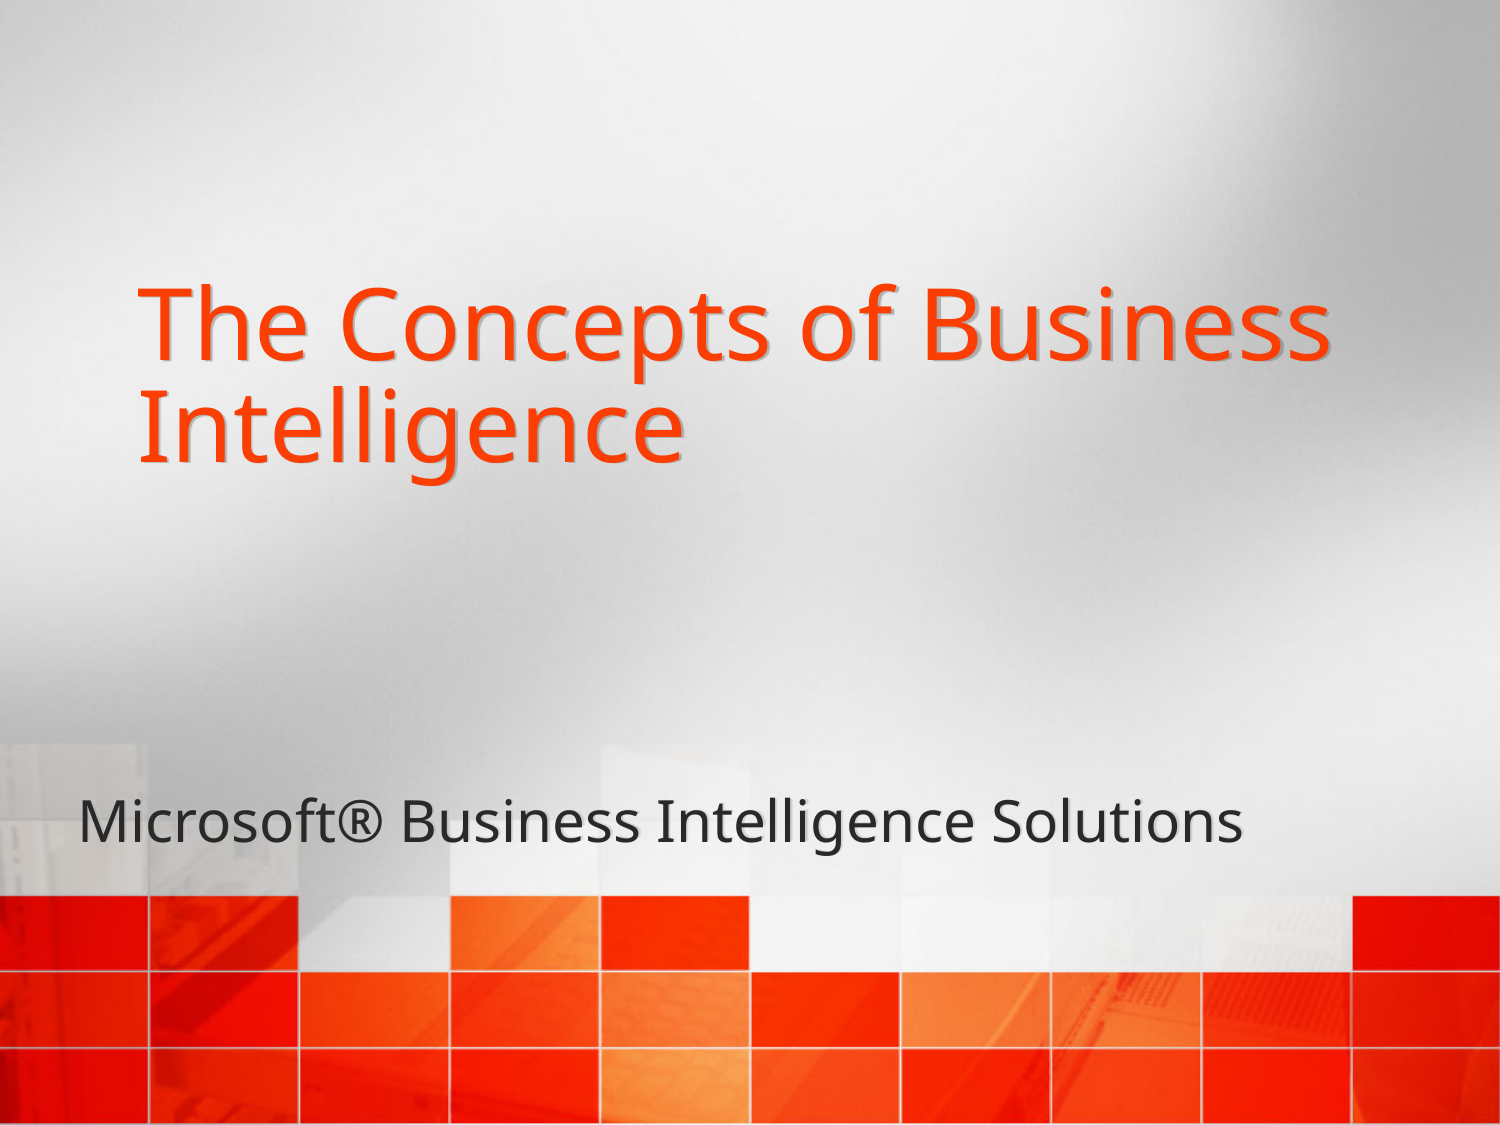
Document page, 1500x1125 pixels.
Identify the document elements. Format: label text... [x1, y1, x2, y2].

title The Concepts of Business Intelligence [122, 271, 1382, 491]
picture [0, 0, 1500, 1125]
subtitle Microsoft® Business Intelligence Solutions [63, 786, 1353, 862]
